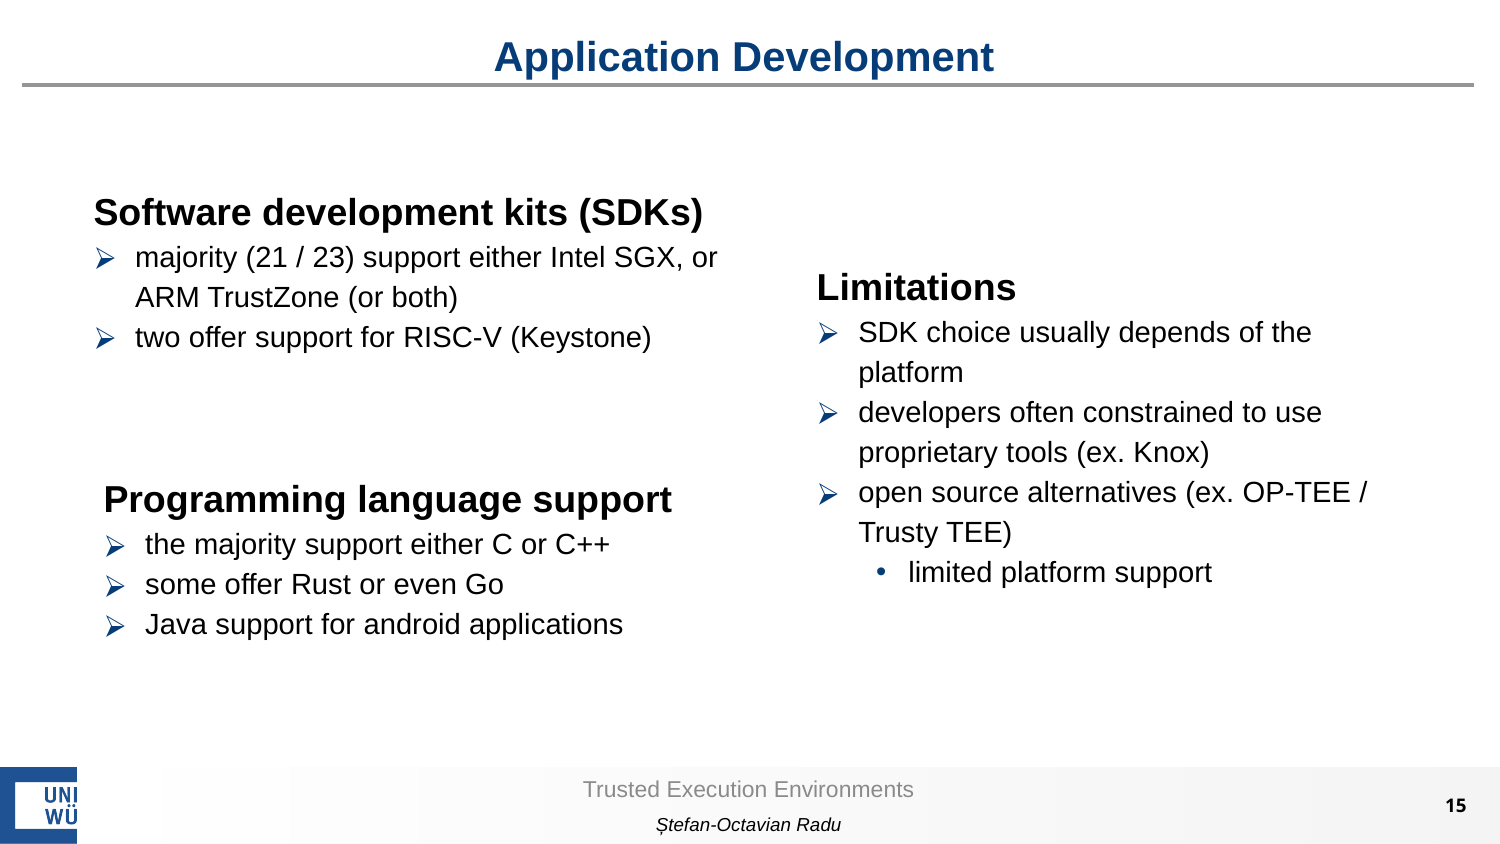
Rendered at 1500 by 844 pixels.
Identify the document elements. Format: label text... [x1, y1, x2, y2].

title Application Development [88, 3, 1400, 84]
picture [0, 767, 77, 844]
text_box Limitations SDK choice usually depends of the platform developers often constrained to use proprietary tools (ex. Knox) open source alternatives (ex. OP-TEE / Trusty TEE) limited platform support [801, 240, 1433, 604]
text_box Programming language support the majority support either C or C++ some offer Rust or even Go Java support for android applications [88, 453, 802, 656]
text_box Software development kits (SDKs) majority (21 / 23) support either Intel SGX, or ARM TrustZone (or both) two offer support for RISC-V (Keystone) [78, 165, 792, 369]
